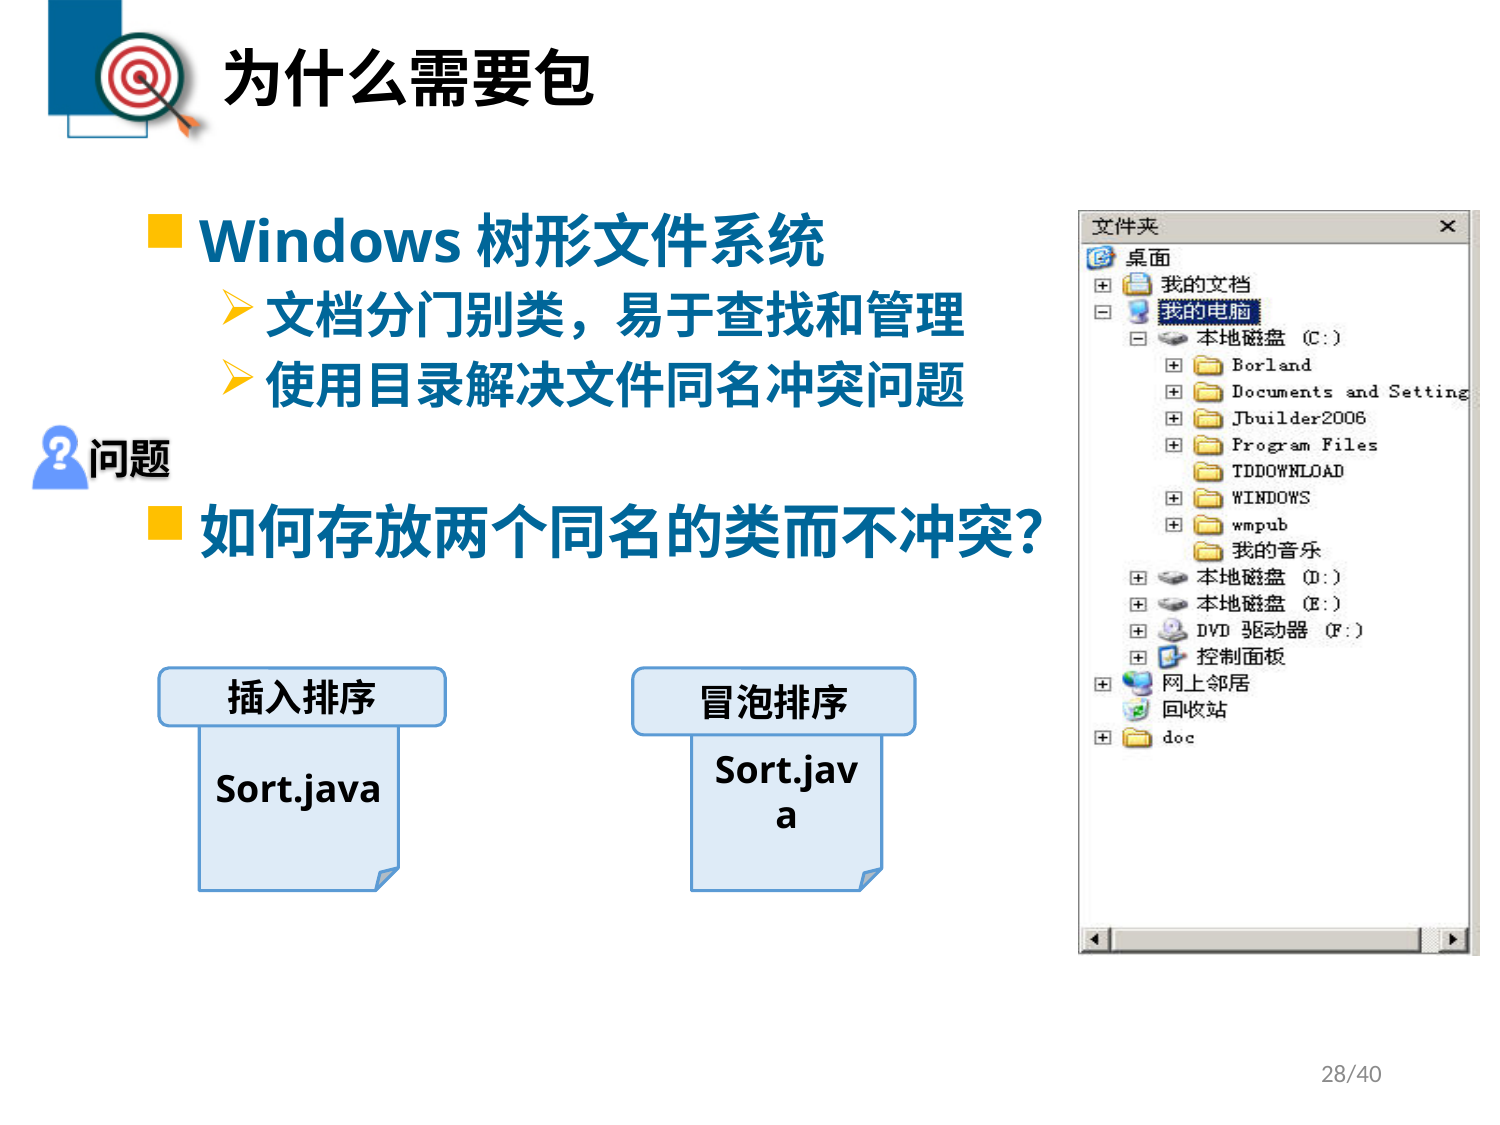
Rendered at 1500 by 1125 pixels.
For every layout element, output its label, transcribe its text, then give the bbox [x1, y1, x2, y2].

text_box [25, 422, 188, 493]
text_box Windows树形文件系统 文档分门别类，易于查找和管理 使用目录解决文件同名冲突问题 如何存放两个同名的类而不冲突？ [128, 196, 1479, 939]
picture [0, 0, 1500, 1125]
slide_number 28/40 [1059, 1042, 1397, 1103]
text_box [159, 667, 446, 891]
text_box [632, 667, 916, 891]
title 为什么需要包 [206, 15, 1500, 146]
